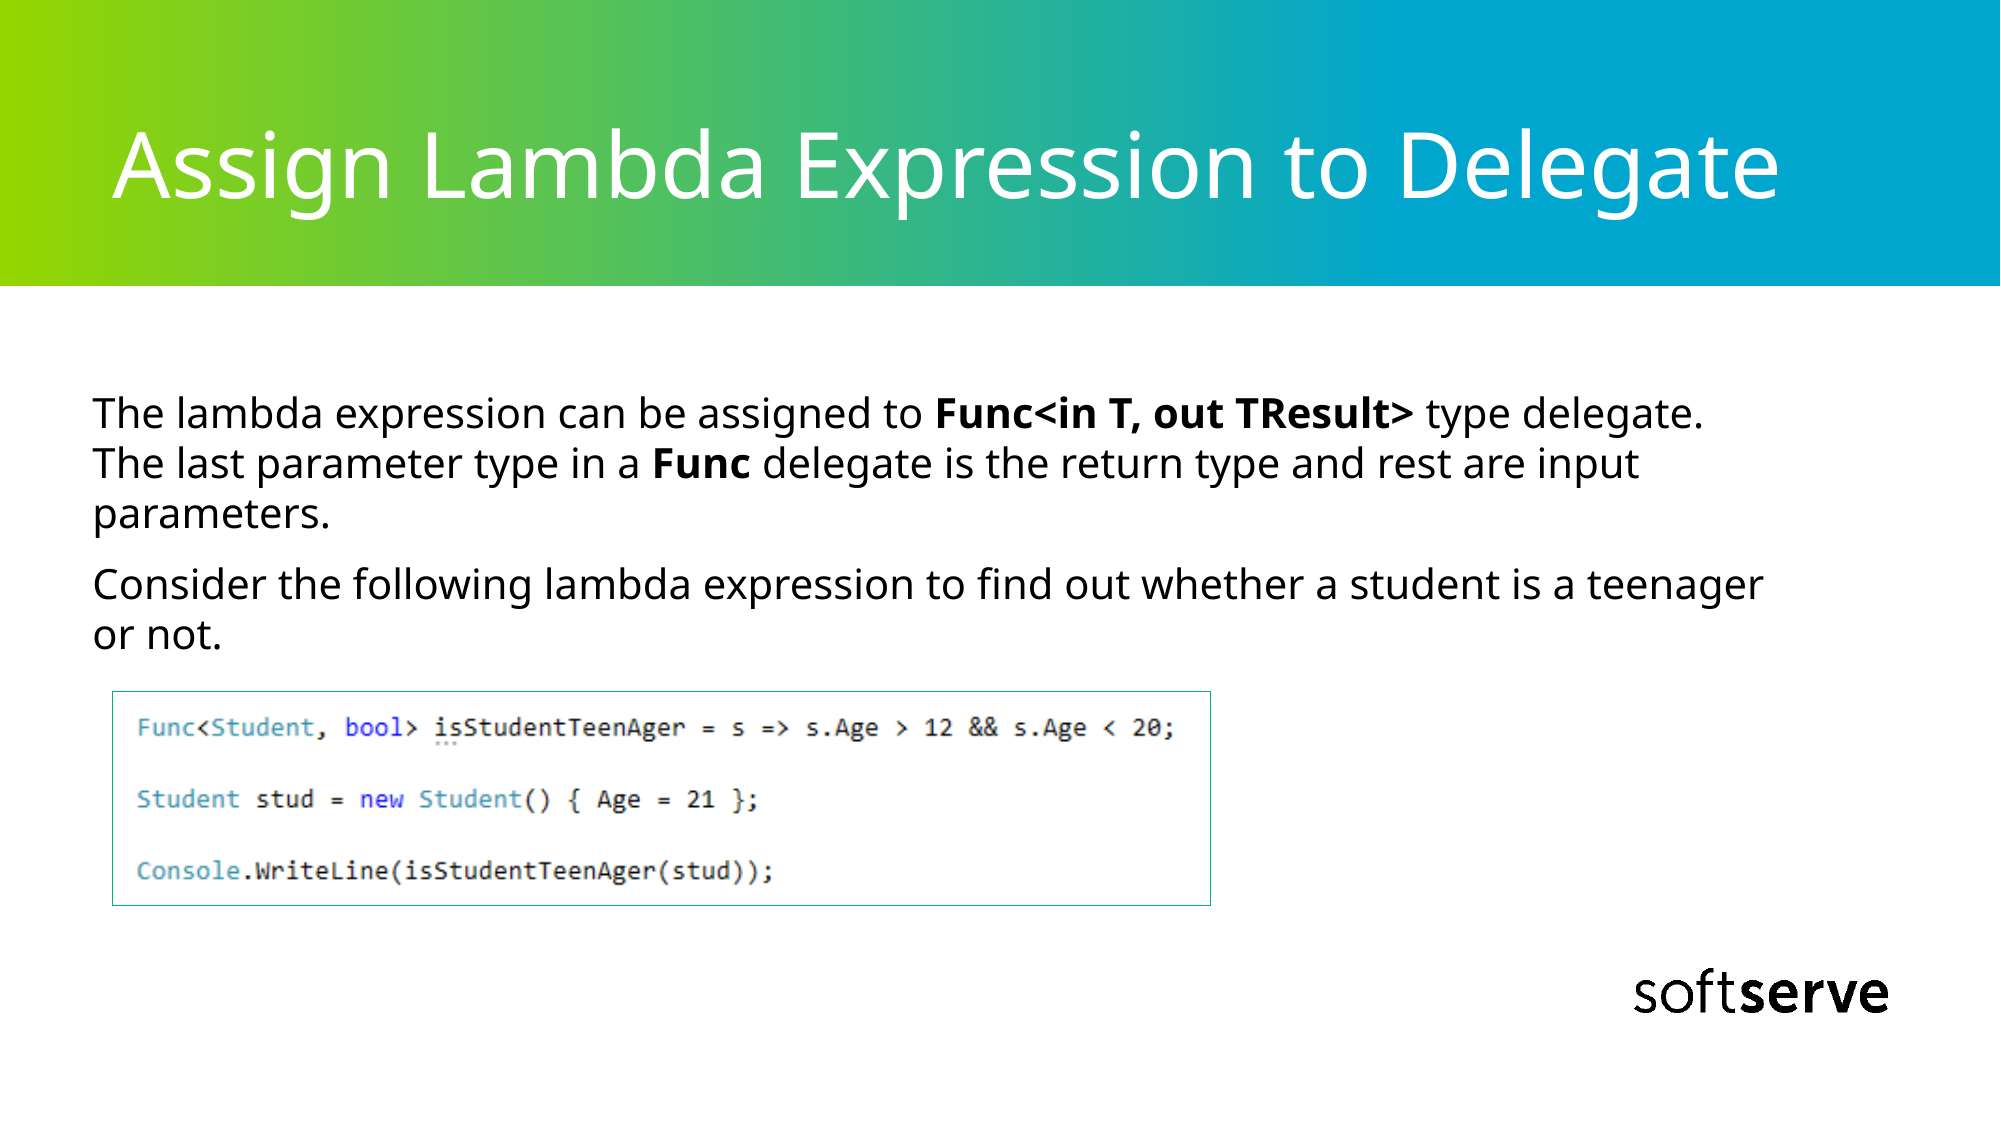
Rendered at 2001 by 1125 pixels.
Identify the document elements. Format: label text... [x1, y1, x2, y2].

picture [112, 691, 1211, 906]
picture [1634, 968, 1888, 1013]
list The lambda expression can be assigned to Func<in T, out TResult> type delegate. The last parameter type in a Func delegate is the return type and rest are input parameters. Consider the following lambda expression to find out whether a student is a teenager or not. [92, 379, 1790, 942]
title Assign Lambda Expression to Delegate [112, 112, 1888, 225]
